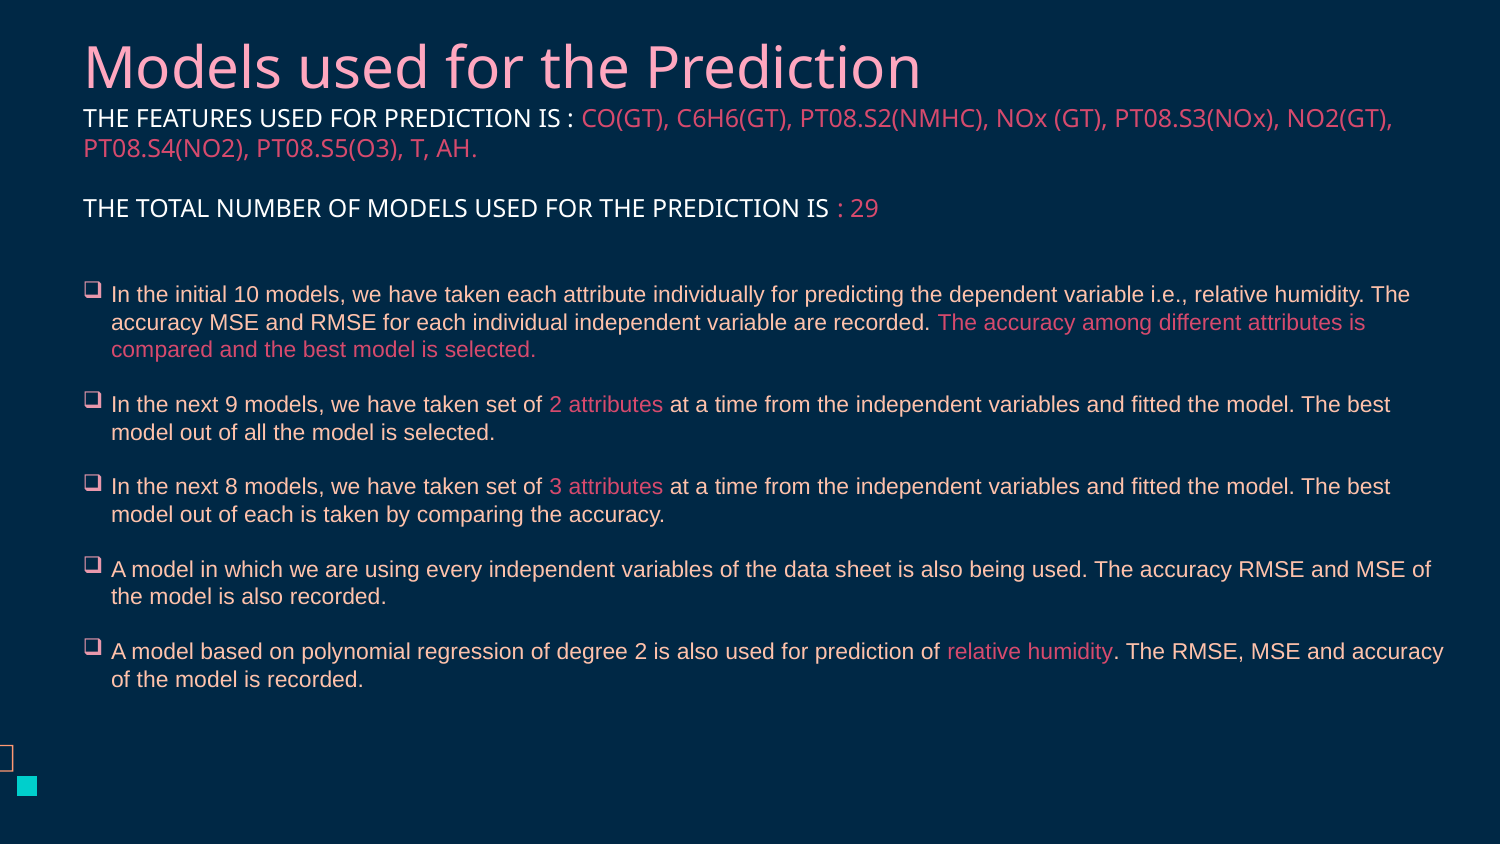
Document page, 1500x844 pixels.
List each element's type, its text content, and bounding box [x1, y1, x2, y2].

text_box In the initial 10 models, we have taken each attribute individually for predicting the dependent variable i.e., relative humidity. The accuracy MSE and RMSE for each individual independent variable are recorded. The accuracy among different attributes is compared and the best model is selected. In the next 9 models, we have taken set of 2 attributes at a time from the independent variables and fitted the model. The best model out of all the model is selected. In the next 8 models, we have taken set of 3 attributes at a time from the independent variables and fitted the model. The best model out of each is taken by comparing the accuracy. A model in which we are using every independent variables of the data sheet is also being used. The accuracy RMSE and MSE of the model is also recorded. A model based on polynomial regression of degree 2 is also used for prediction of relative humidity. The RMSE, MSE and accuracy of the model is recorded. [68, 272, 1461, 727]
text_box THE FEATURES USED FOR PREDICTION IS : CO(GT), C6H6(GT), PT08.S2(NMHC), NOx (GT), PT08.S3(NOx), NO2(GT), PT08.S4(NO2), PT08.S5(O3), T, AH. THE TOTAL NUMBER OF MODELS USED FOR THE PREDICTION IS : 29 [68, 133, 829, 238]
title Models used for the Prediction [68, 38, 823, 115]
picture [828, 0, 1500, 230]
